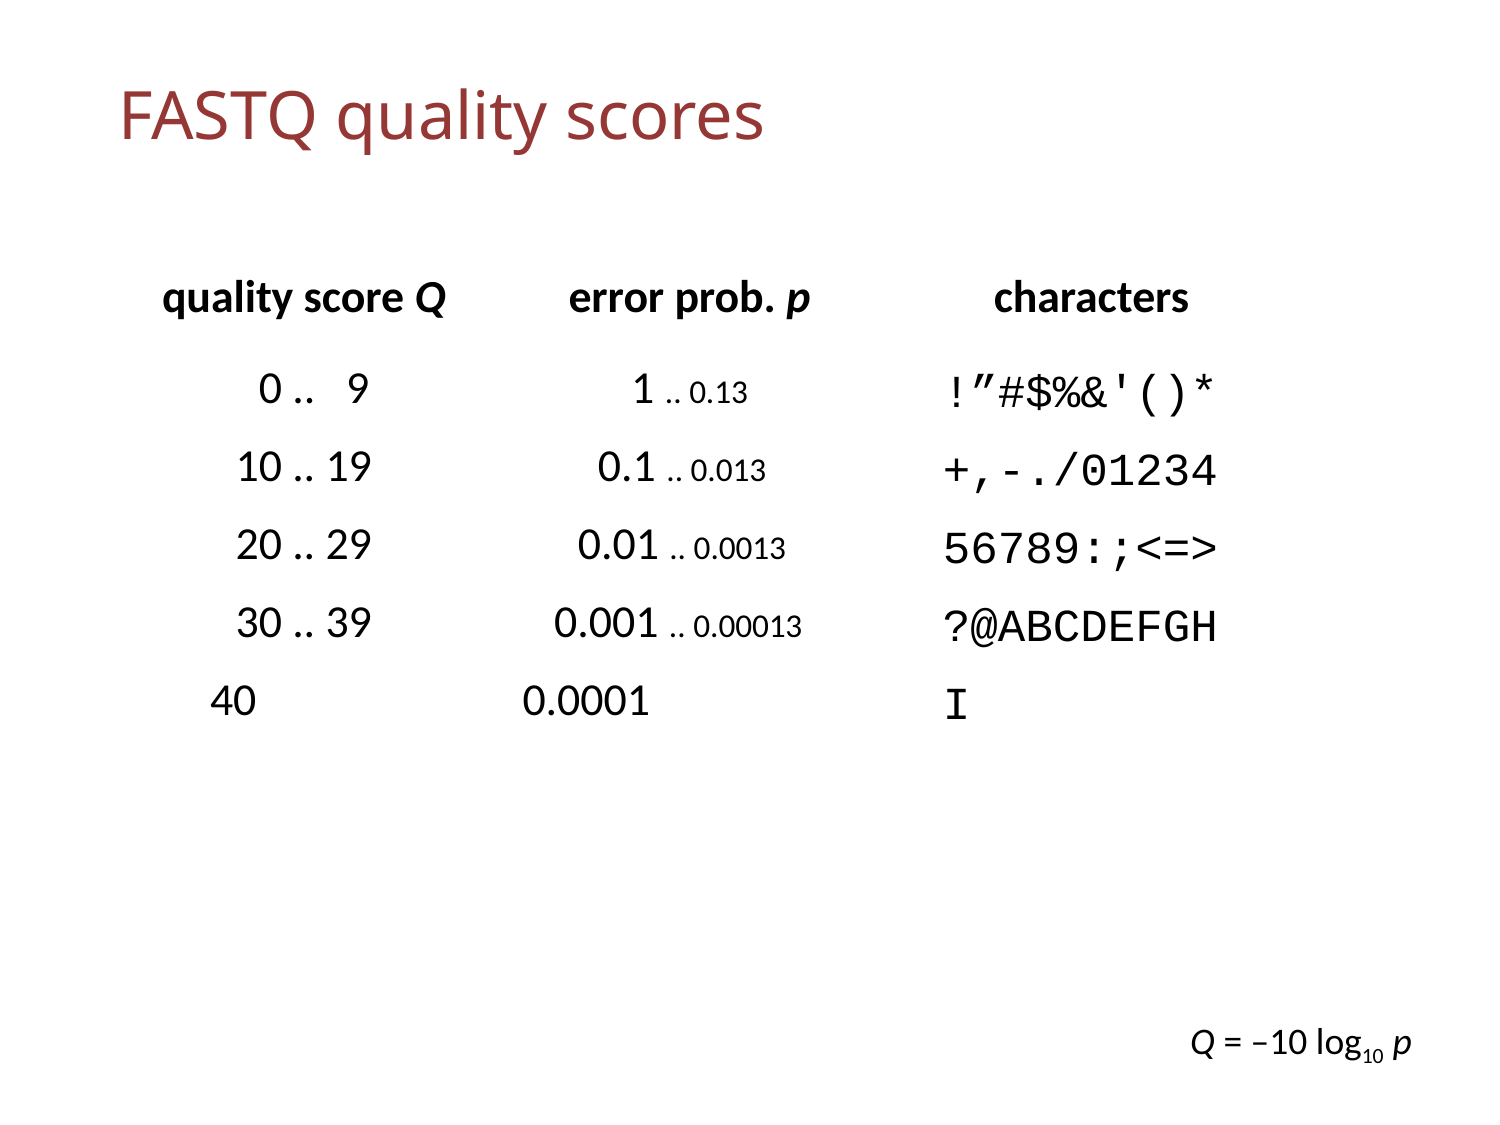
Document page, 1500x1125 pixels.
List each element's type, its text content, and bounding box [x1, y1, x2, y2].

table_header characters [874, 271, 1308, 363]
table_cell 0 .. 9 [103, 363, 505, 441]
table_cell 0.01 .. 0.0013 [505, 519, 874, 597]
title FASTQ quality scores [103, 59, 1397, 177]
table_cell 10 .. 19 [103, 441, 505, 519]
text_box Q = –10 log10 p [1175, 1009, 1500, 1076]
table_cell 0.001 .. 0.00013 [505, 597, 874, 675]
table_cell 0.0001 .. 0.000013 [505, 675, 874, 780]
table_header error prob. p [505, 271, 874, 363]
table_cell !”#$%&'()* [874, 363, 1308, 441]
table_cell +,-./01234 [874, 441, 1308, 519]
table_cell 30 .. 39 [103, 597, 505, 675]
table_cell 1 .. 0.13 [505, 363, 874, 441]
table_cell ?@ABCDEFGH [874, 597, 1308, 675]
table_cell 0.1 .. 0.013 [505, 441, 874, 519]
table_cell 40 .. 40 [103, 675, 505, 780]
table_cell 20 .. 29 [103, 519, 505, 597]
table_cell I [874, 675, 1308, 780]
table_cell 56789:;<=> [874, 519, 1308, 597]
table_header quality score Q [103, 271, 505, 363]
